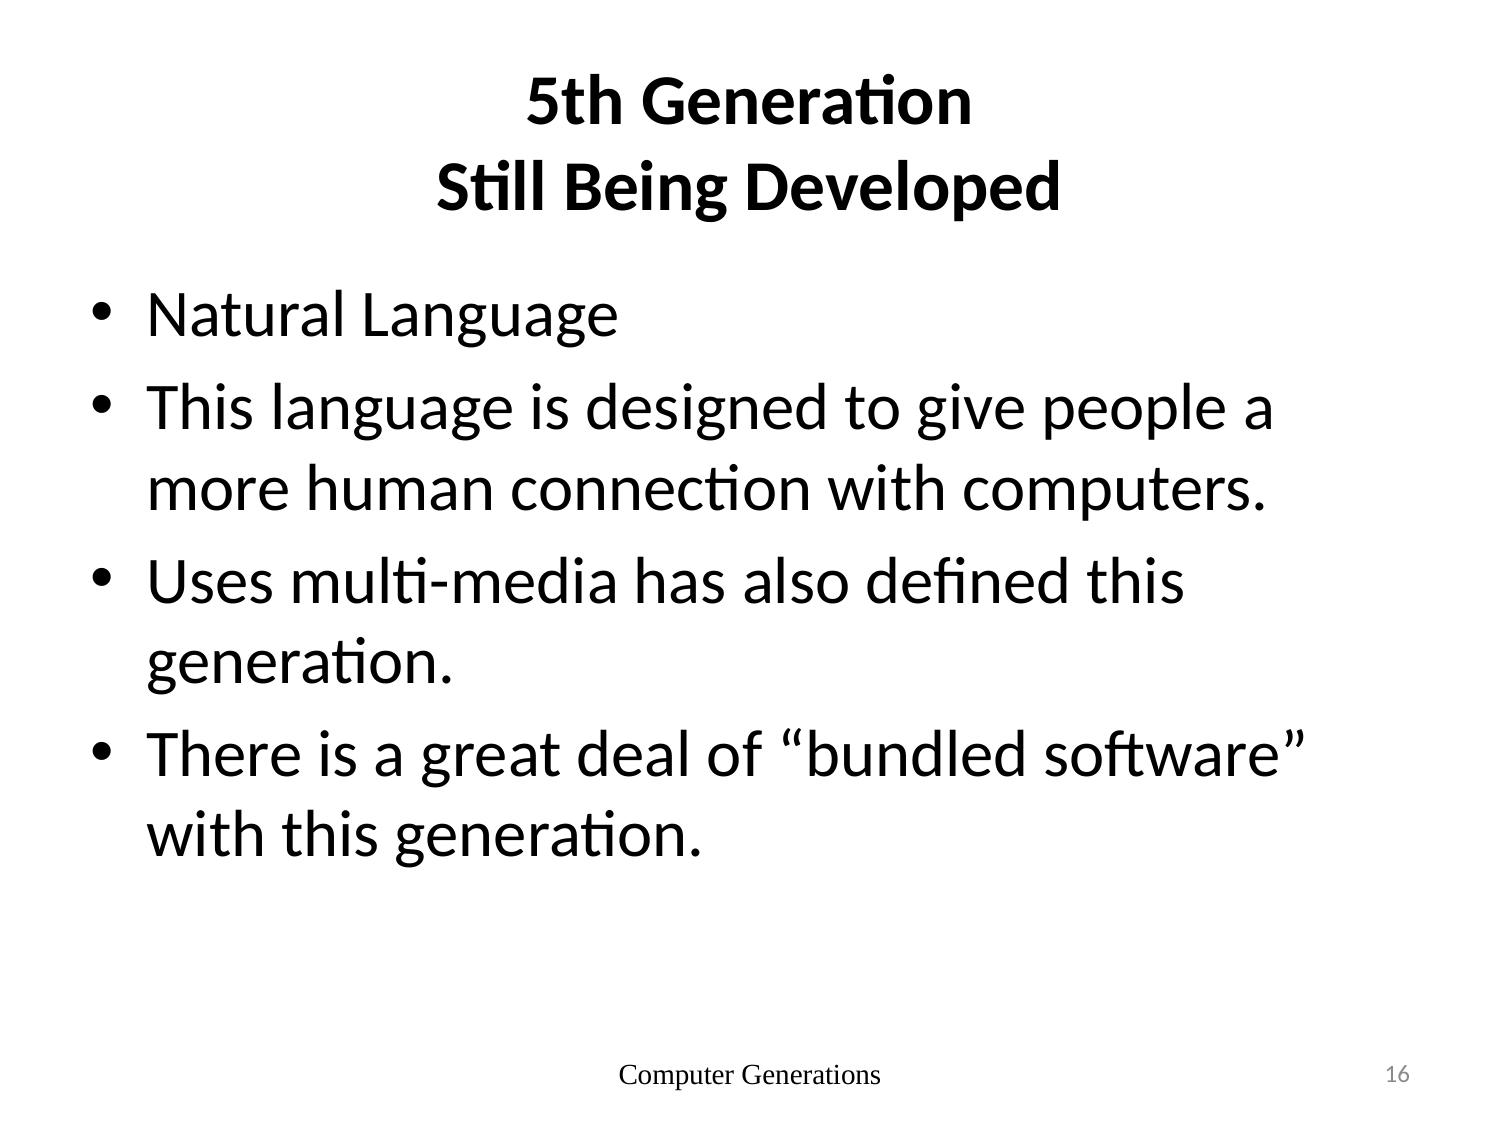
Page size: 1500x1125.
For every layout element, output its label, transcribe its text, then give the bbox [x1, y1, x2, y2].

list Natural Language This language is designed to give people a more human connection with computers. Uses multi-media has also defined this generation. There is a great deal of “bundled software” with this generation. [75, 262, 1425, 1005]
slide_number 16 [1074, 1042, 1425, 1103]
title 5th Generation Still Being Developed [75, 45, 1425, 233]
footer Computer Generations [512, 1042, 988, 1103]
